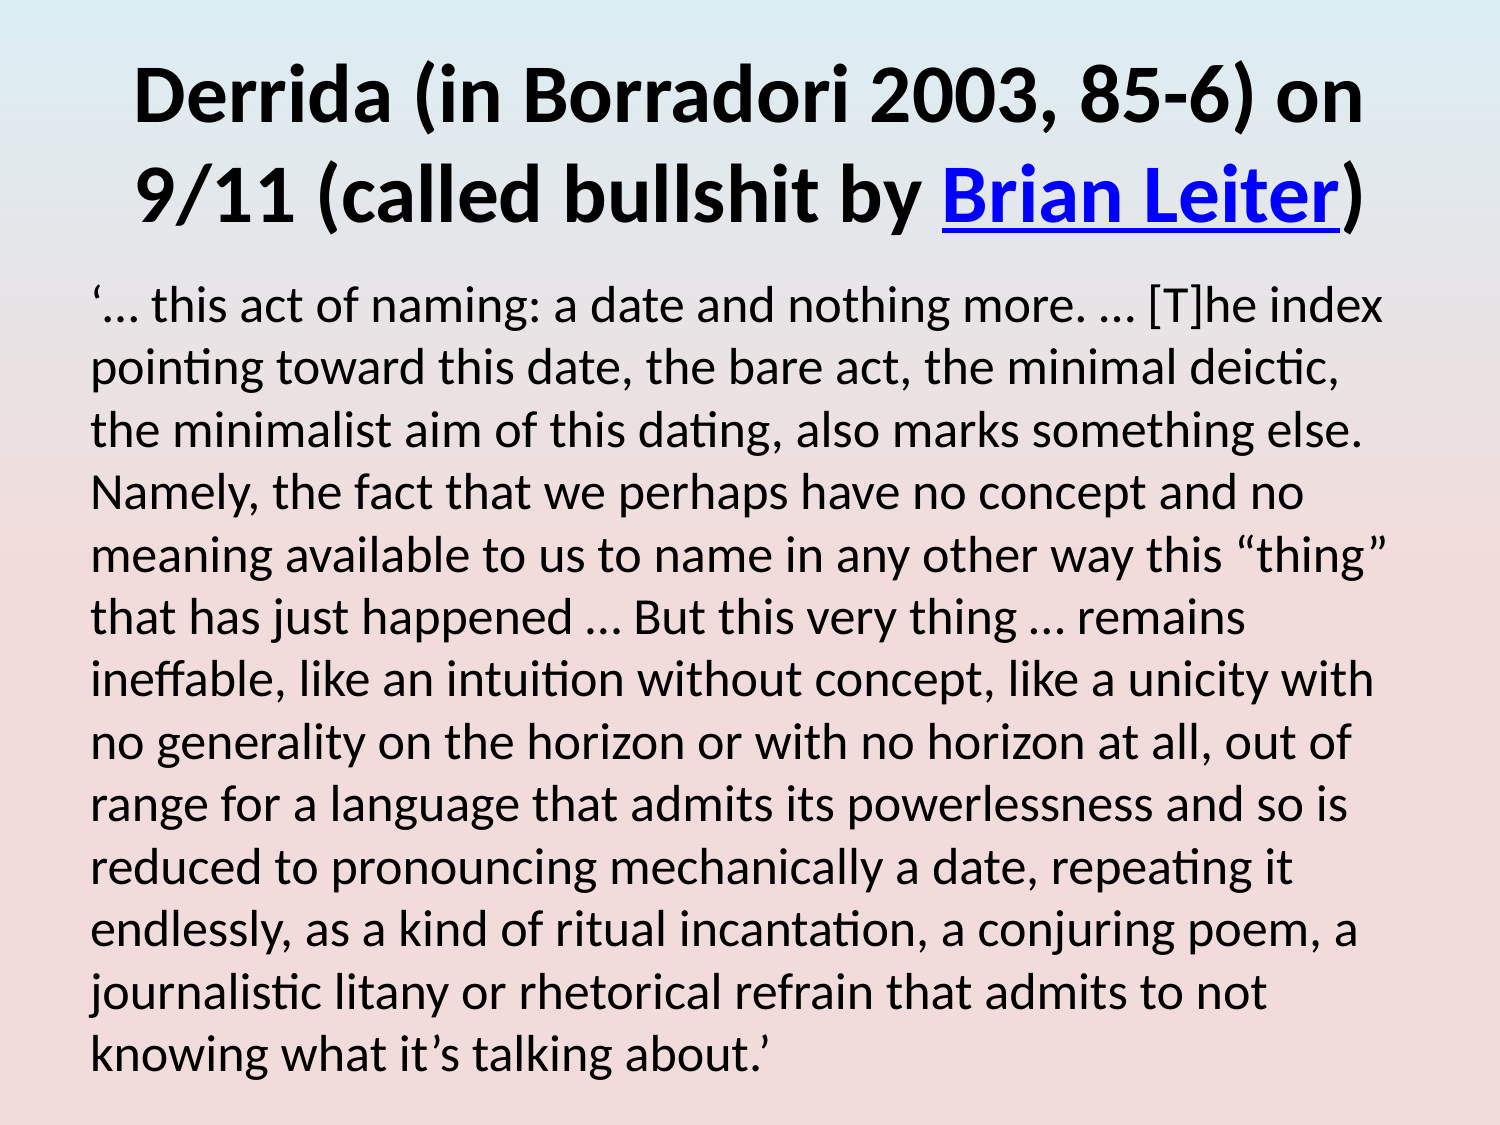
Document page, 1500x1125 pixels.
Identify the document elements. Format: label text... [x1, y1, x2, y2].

title Derrida (in Borradori 2003, 85-6) on 9/11 (called bullshit by Brian Leiter) [75, 45, 1425, 233]
list ‘… this act of naming: a date and nothing more. … [T]he index pointing toward this date, the bare act, the minimal deictic, the minimalist aim of this dating, also marks something else. Namely, the fact that we perhaps have no concept and no meaning available to us to name in any other way this “thing” that has just happened … But this very thing … remains ineffable, like an intuition without concept, like a unicity with no generality on the horizon or with no horizon at all, out of range for a language that admits its powerlessness and so is reduced to pronouncing mechanically a date, repeating it endlessly, as a kind of ritual incantation, a conjuring poem, a journalistic litany or rhetorical refrain that admits to not knowing what it’s talking about.’ [75, 262, 1425, 1067]
